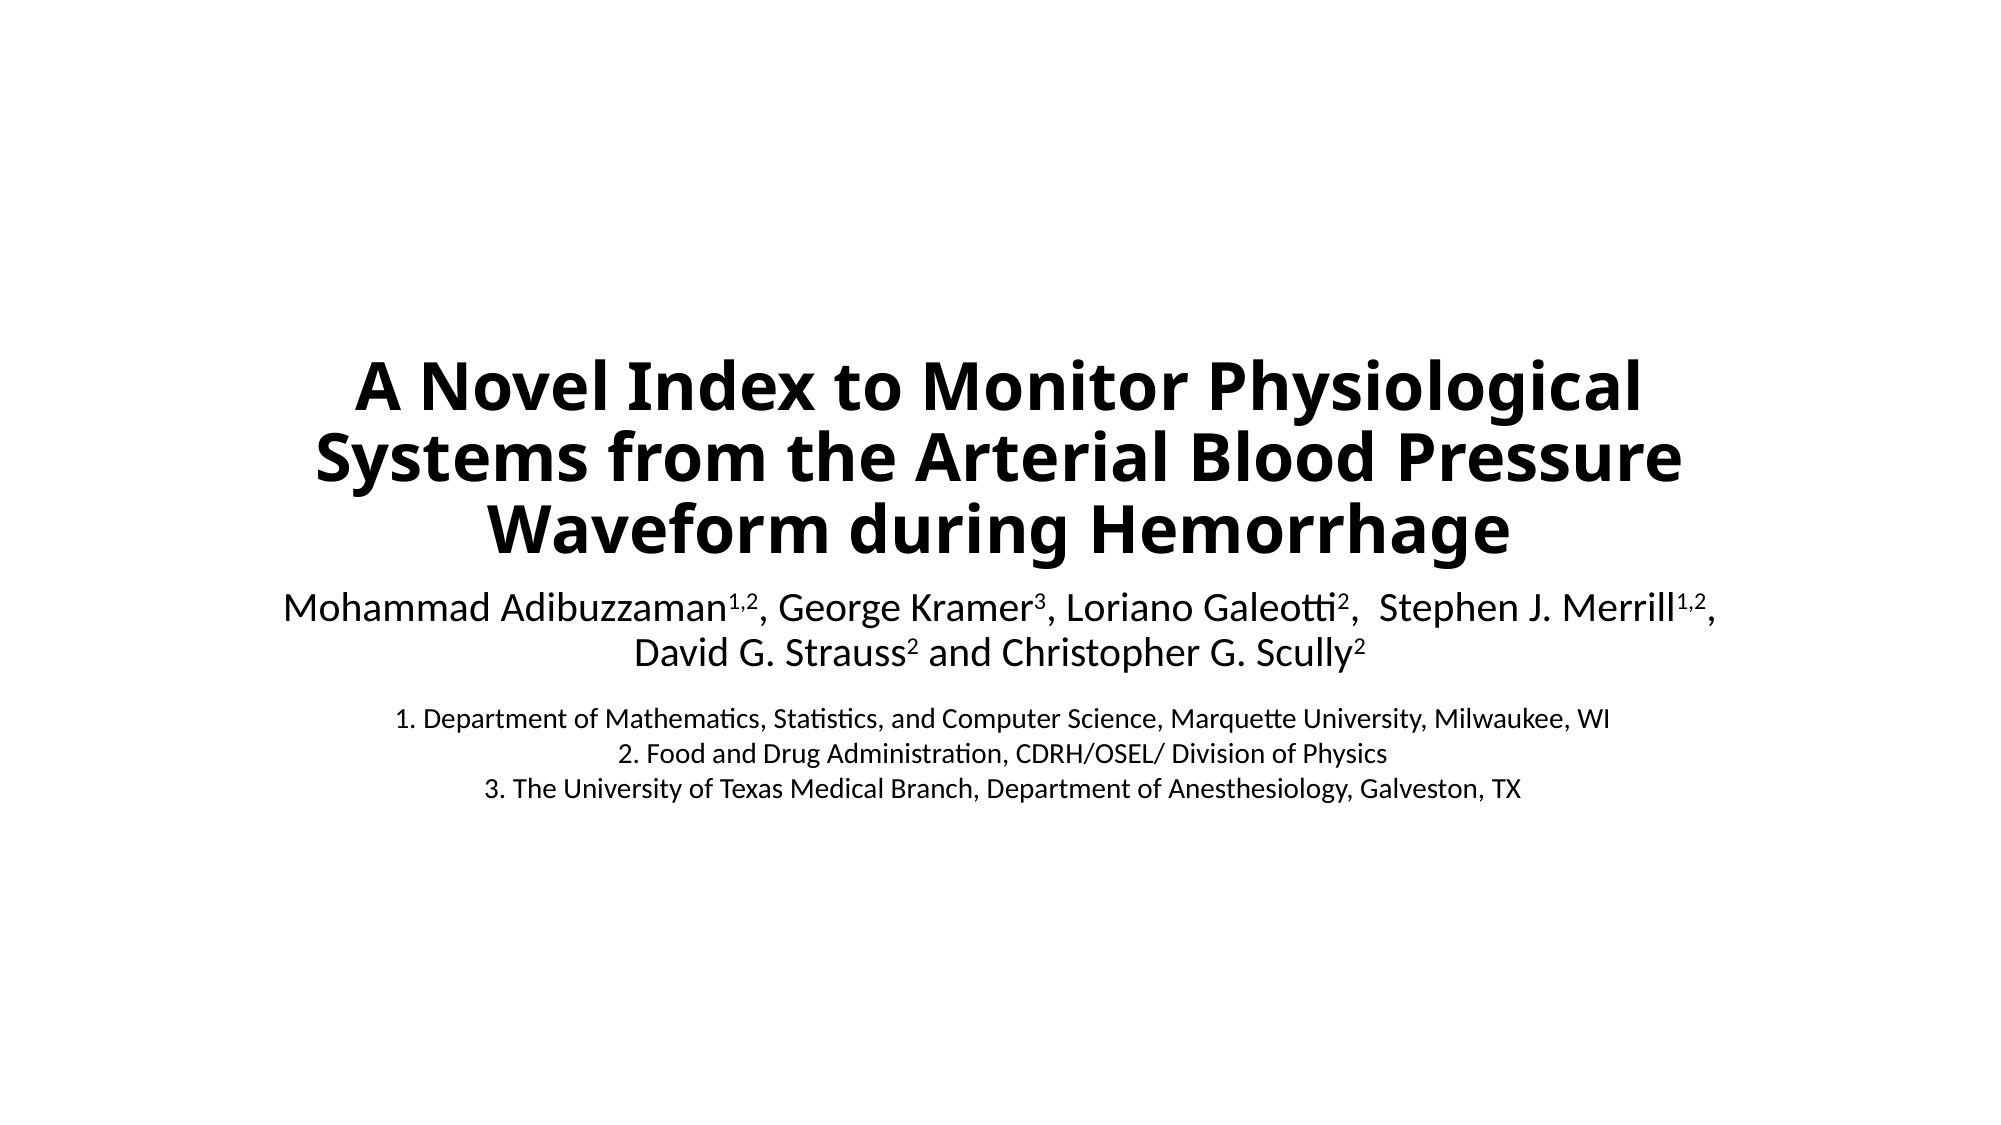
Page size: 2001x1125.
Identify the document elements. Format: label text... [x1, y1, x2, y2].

subtitle Mohammad Adibuzzaman1,2, George Kramer3, Loriano Galeotti2, Stephen J. Merrill1,2, David G. Strauss2 and Christopher G. Scully2 [249, 578, 1750, 685]
title A Novel Index to Monitor Physiological Systems from the Arterial Blood Pressure Waveform during Hemorrhage [249, 184, 1750, 576]
text_box 1. Department of Mathematics, Statistics, and Computer Science, Marquette University, Milwaukee, WI 2. Food and Drug Administration, CDRH/OSEL/ Division of Physics 3. The University of Texas Medical Branch, Department of Anesthesiology, Galveston, TX [301, 692, 1705, 882]
